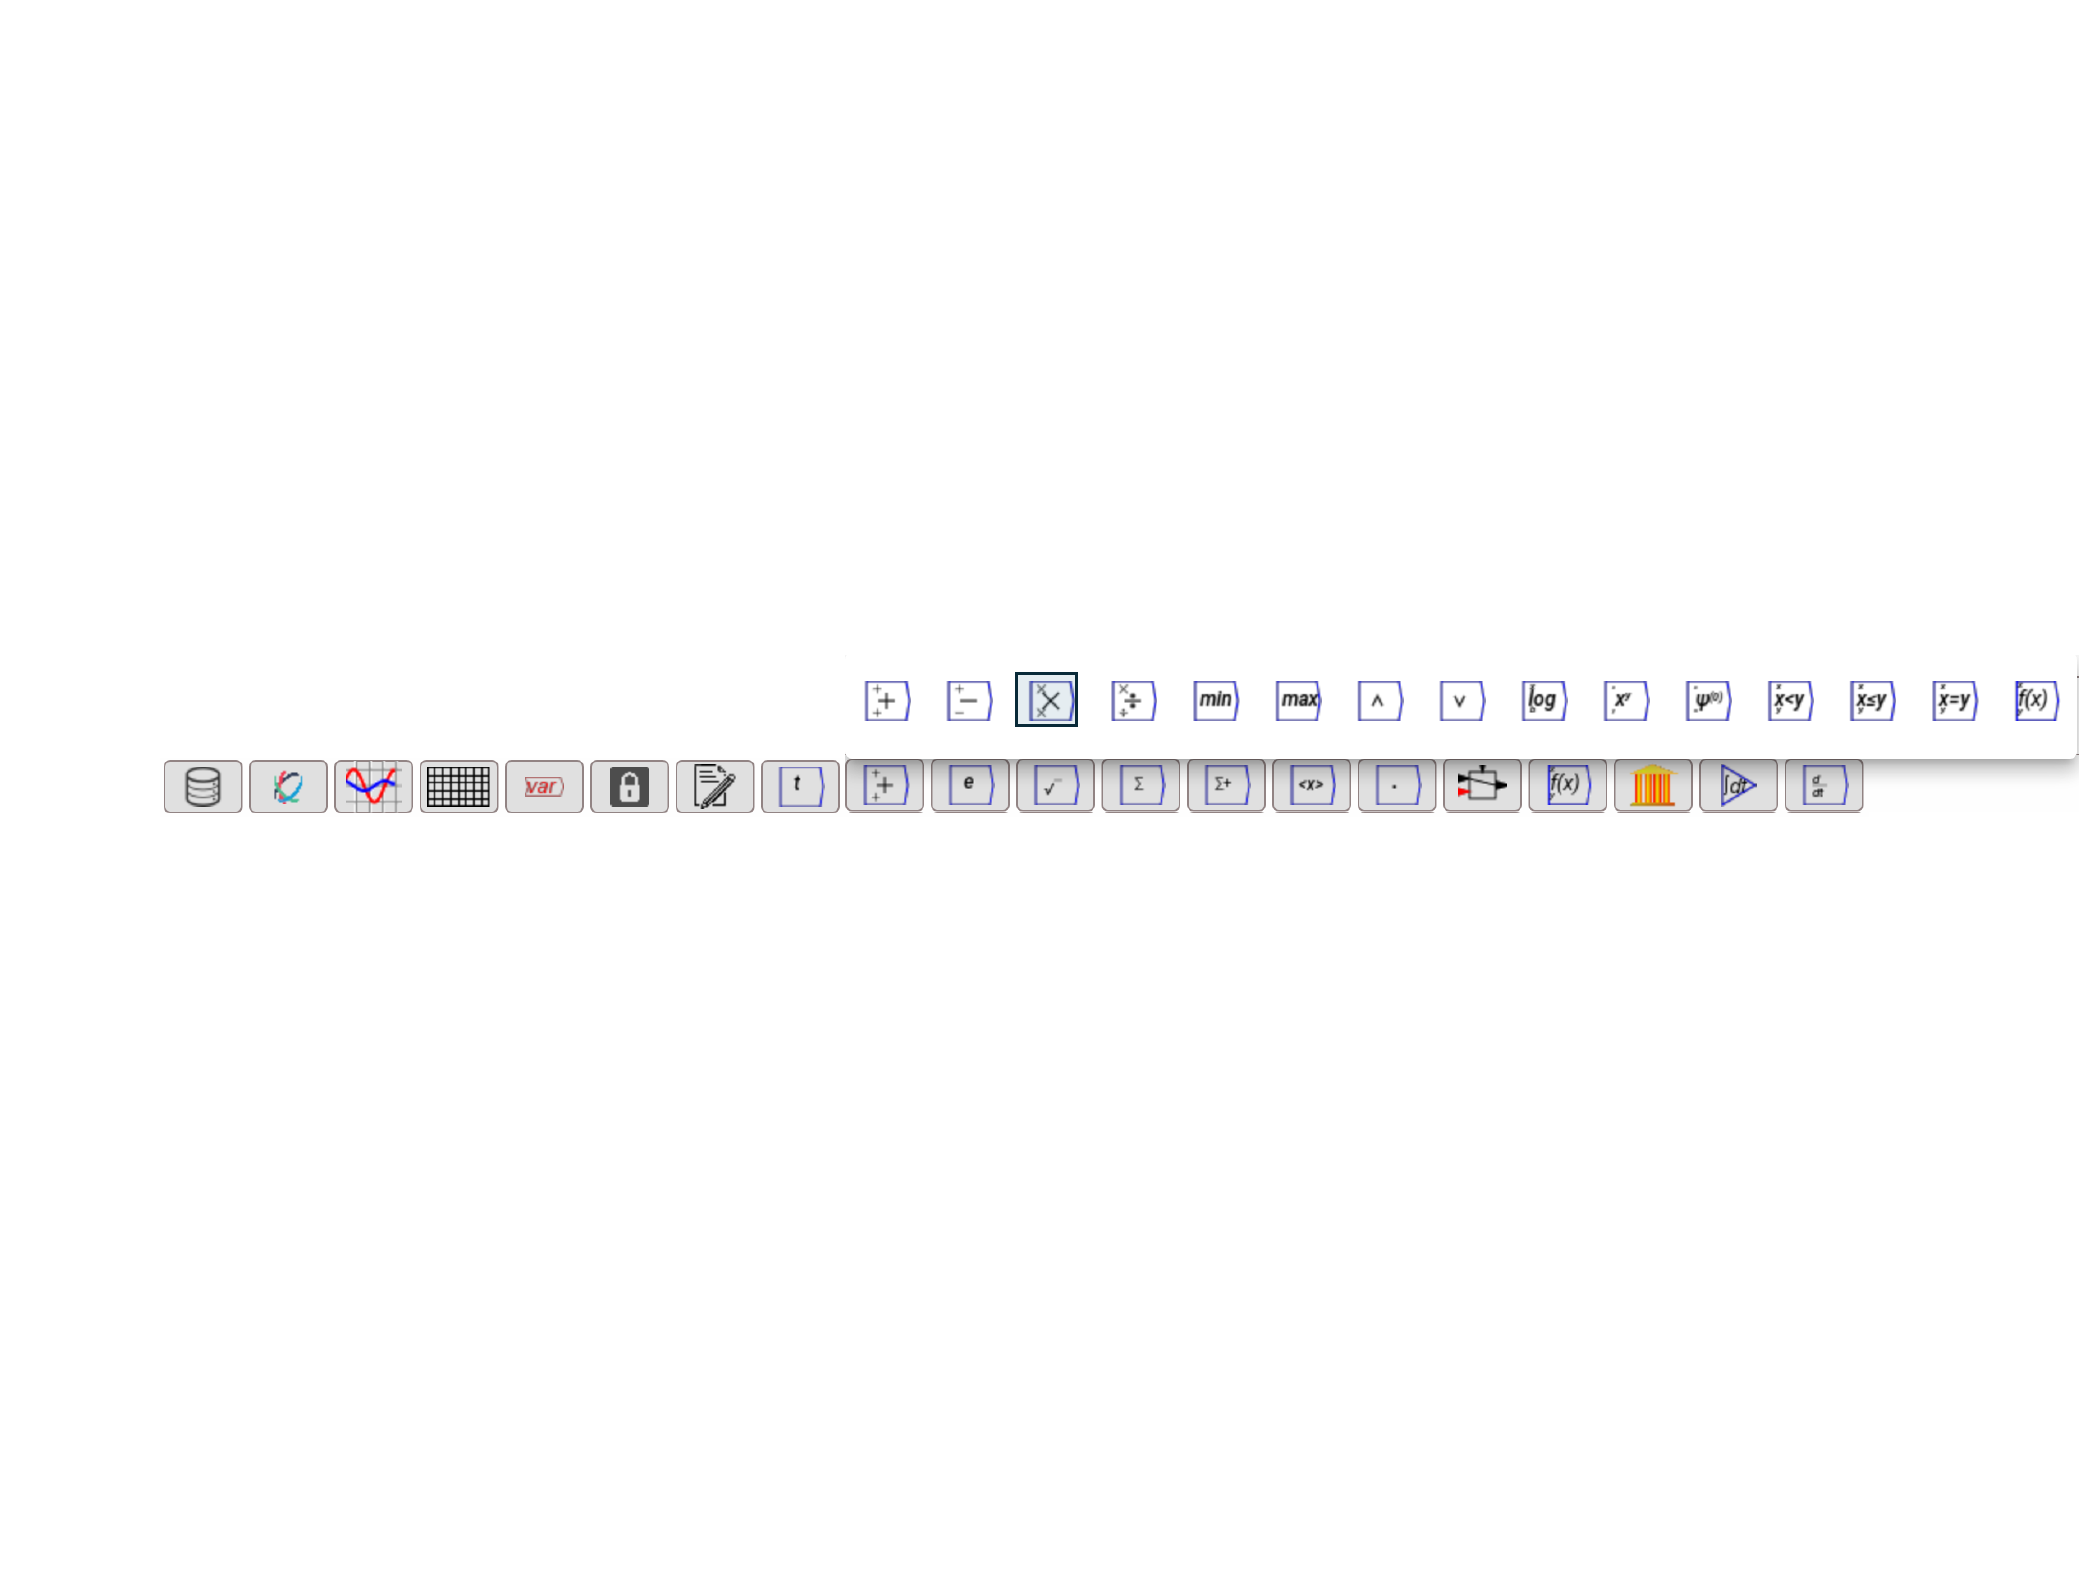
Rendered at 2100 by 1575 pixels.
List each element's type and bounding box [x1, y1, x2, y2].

picture [159, 655, 2079, 818]
